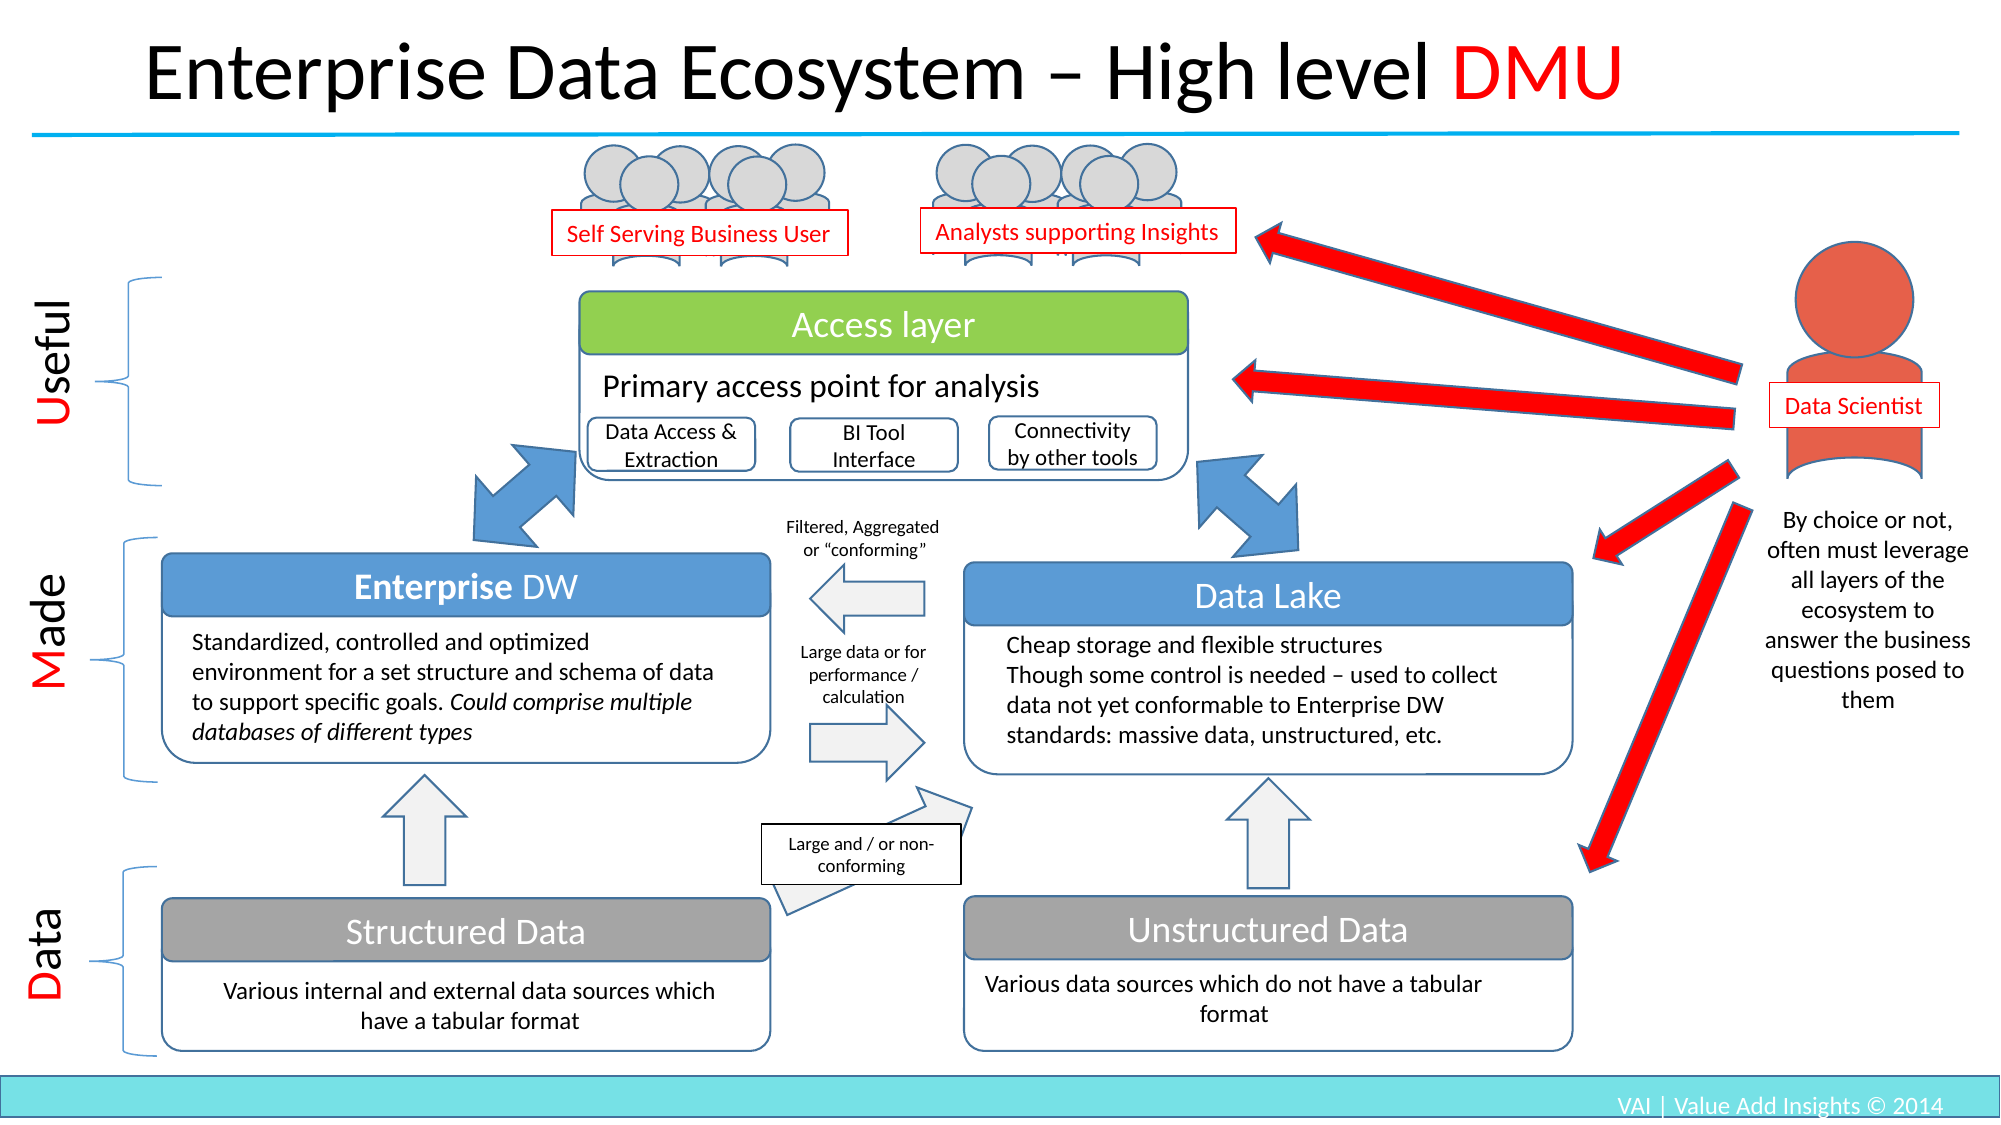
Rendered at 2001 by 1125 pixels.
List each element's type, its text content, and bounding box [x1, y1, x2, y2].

text_box [810, 568, 925, 632]
text_box [1021, 195, 1061, 207]
text_box Made [7, 557, 83, 707]
text_box [810, 717, 925, 781]
text_box [1226, 778, 1310, 889]
text_box [965, 254, 1032, 266]
text_box [964, 619, 1573, 775]
text_box [383, 775, 467, 886]
text_box [89, 537, 158, 783]
text_box Enterprise DW [161, 553, 771, 617]
text_box [1122, 146, 1177, 201]
text_box [657, 146, 709, 203]
text_box [616, 205, 635, 210]
text_box Large and / or non-conforming [761, 824, 962, 885]
text_box [1232, 360, 1735, 430]
text_box [579, 344, 1189, 481]
text_box [964, 953, 1573, 1051]
text_box [89, 866, 157, 1057]
text_box [772, 206, 785, 210]
text_box [756, 256, 788, 267]
text_box [721, 256, 752, 267]
text_box [770, 146, 825, 201]
text_box Various data sources which do not have a tabular format [949, 960, 1520, 1036]
text_box [1787, 428, 1922, 479]
text_box Analysts supporting Insights [920, 207, 1237, 254]
text_box [936, 146, 990, 202]
text_box Cheap storage and flexible structures Though some control is needed – used to collect data not yet conformable to Enterprise DW standards: massive data, unstructured, etc. [991, 621, 1553, 758]
text_box [584, 146, 638, 202]
text_box VAI | Value Add Insights © 2014 [1602, 1081, 1962, 1125]
text_box [620, 156, 679, 210]
text_box By choice or not, often must leverage all layers of the ecosystem to answer the business questions posed to them [1746, 496, 1990, 724]
text_box [724, 205, 742, 210]
text_box Data [3, 891, 79, 1017]
text_box Large data or for performance / calculation [760, 632, 967, 717]
text_box [653, 256, 680, 267]
text_box [1578, 502, 1753, 873]
text_box [1072, 254, 1140, 266]
text_box [1593, 460, 1740, 565]
text_box Primary access point for analysis [587, 356, 1141, 412]
text_box [1129, 193, 1182, 207]
text_box [1787, 352, 1922, 382]
text_box [972, 155, 1031, 207]
text_box [473, 445, 576, 547]
text_box [613, 256, 640, 267]
text_box [0, 1076, 2000, 1117]
text_box [773, 885, 853, 916]
text_box [1009, 146, 1061, 202]
text_box Access layer [579, 291, 1189, 355]
text_box [670, 195, 709, 210]
text_box [1197, 455, 1299, 557]
text_box [1795, 241, 1914, 358]
text_box Useful [11, 281, 88, 443]
text_box Filtered, Aggregated or “conforming” [765, 507, 965, 568]
text_box Self Serving Business User [551, 210, 849, 256]
text_box [94, 277, 162, 486]
text_box [886, 787, 972, 835]
text_box [1080, 155, 1139, 207]
text_box [664, 206, 677, 210]
text_box Structured Data [161, 898, 771, 962]
text_box Standardized, controlled and optimized environment for a set structure and schema of data to support specific goals. Could comprise multiple databases of different types [177, 618, 739, 755]
text_box BI Tool Interface [790, 418, 958, 472]
text_box Various internal and external data sources which have a tabular format [184, 967, 756, 1043]
text_box Unstructured Data [964, 896, 1573, 960]
text_box [161, 607, 771, 763]
text_box [728, 156, 787, 210]
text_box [31, 132, 1960, 136]
text_box [705, 195, 736, 210]
text_box [581, 195, 628, 210]
text_box [1255, 222, 1743, 385]
text_box [1057, 195, 1088, 207]
text_box Connectivity by other tools [989, 416, 1157, 470]
text_box Data Scientist [1769, 382, 1940, 428]
text_box [161, 952, 771, 1051]
title Enterprise Data Ecosystem – High level DMU [129, 34, 1855, 111]
text_box Data Lake [964, 562, 1573, 626]
text_box [933, 194, 980, 207]
text_box [709, 146, 761, 203]
text_box [1061, 146, 1113, 202]
text_box [778, 194, 830, 210]
